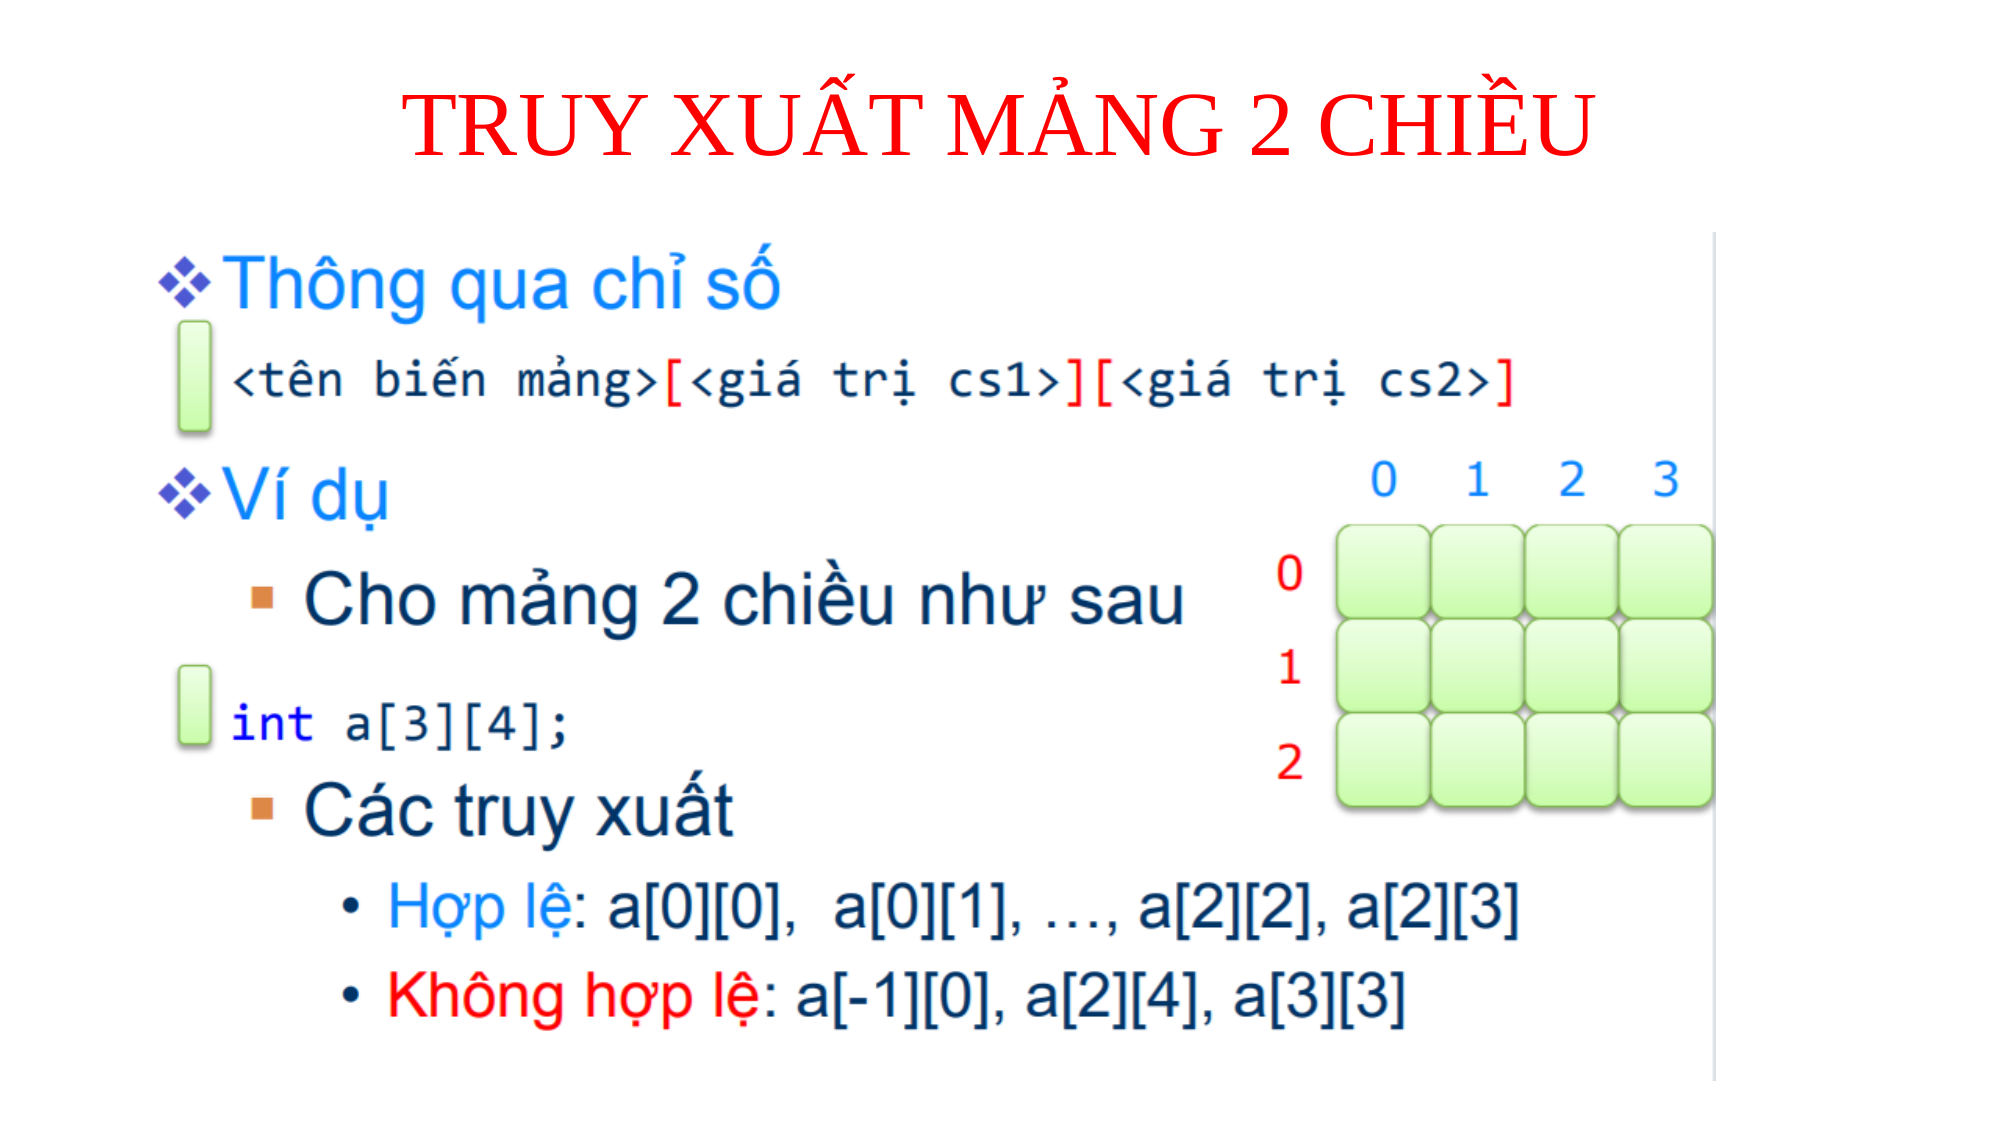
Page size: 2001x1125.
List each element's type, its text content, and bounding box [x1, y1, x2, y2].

picture [137, 232, 1716, 1081]
title TRUY XUẤT MẢNG 2 CHIỀU [137, 16, 1863, 235]
